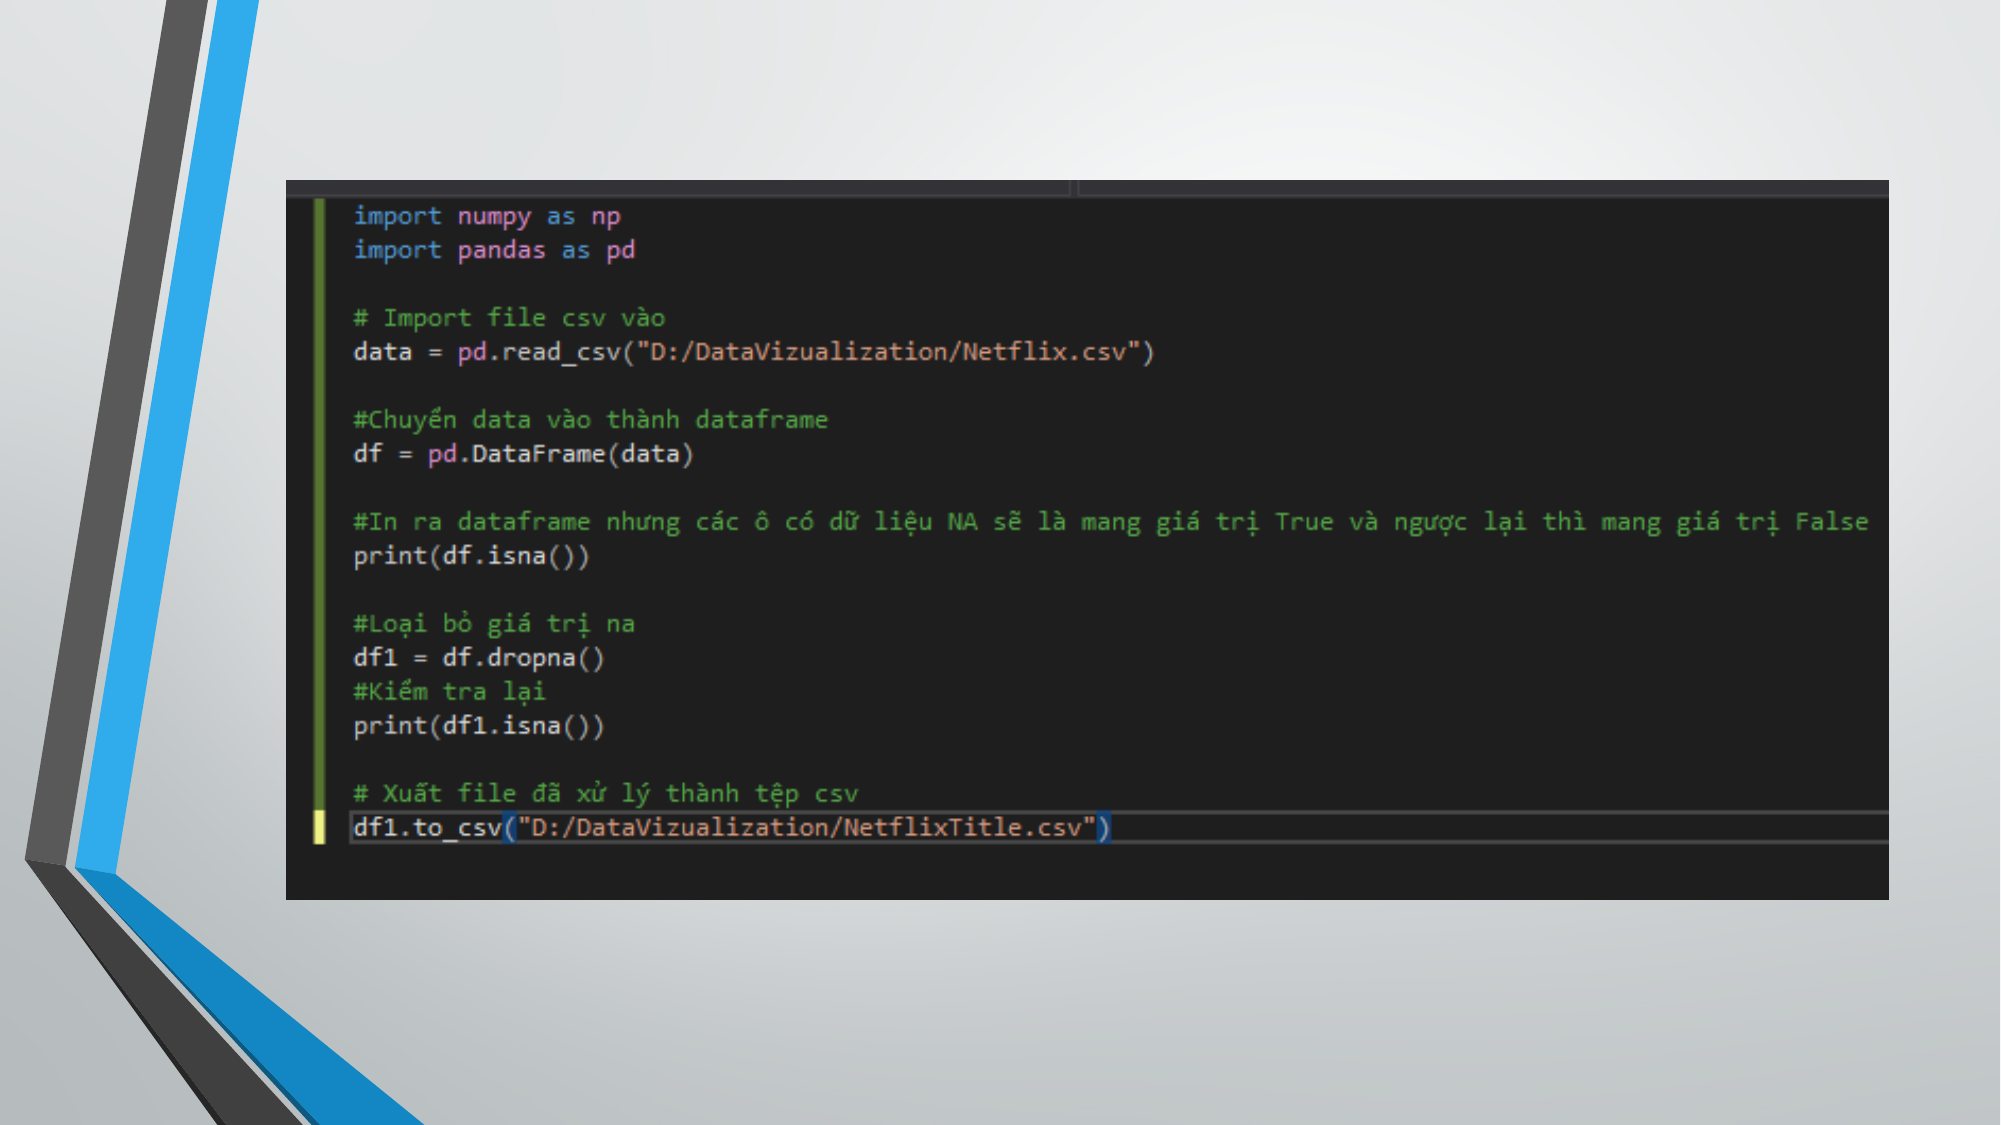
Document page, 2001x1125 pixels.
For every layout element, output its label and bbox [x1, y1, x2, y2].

picture [285, 180, 1889, 901]
